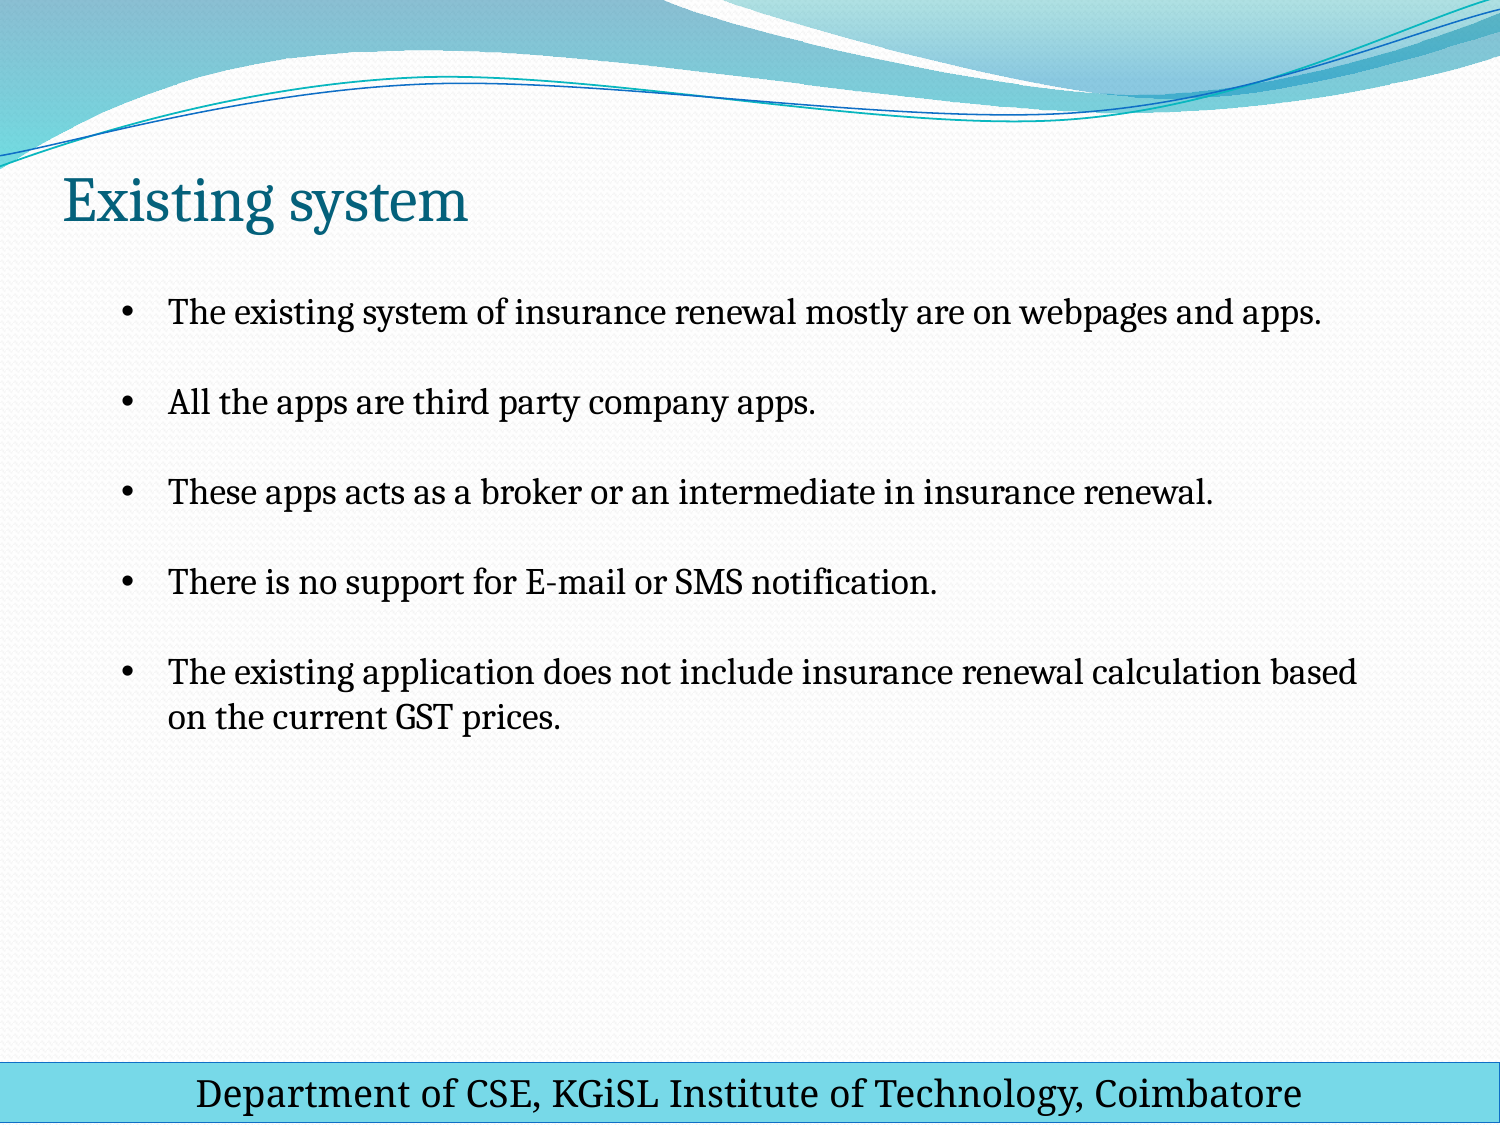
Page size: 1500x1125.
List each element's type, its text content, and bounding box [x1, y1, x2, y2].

text_box Department of CSE, KGiSL Institute of Technology, Coimbatore [0, 1062, 1500, 1123]
title Existing system [62, 149, 1413, 235]
text_box The existing system of insurance renewal mostly are on webpages and apps. All the apps are third party company apps. These apps acts as a broker or an intermediate in insurance renewal. There is no support for E-mail or SMS notification. The existing application does not include insurance renewal calculation based on the current GST prices. [106, 280, 1394, 790]
